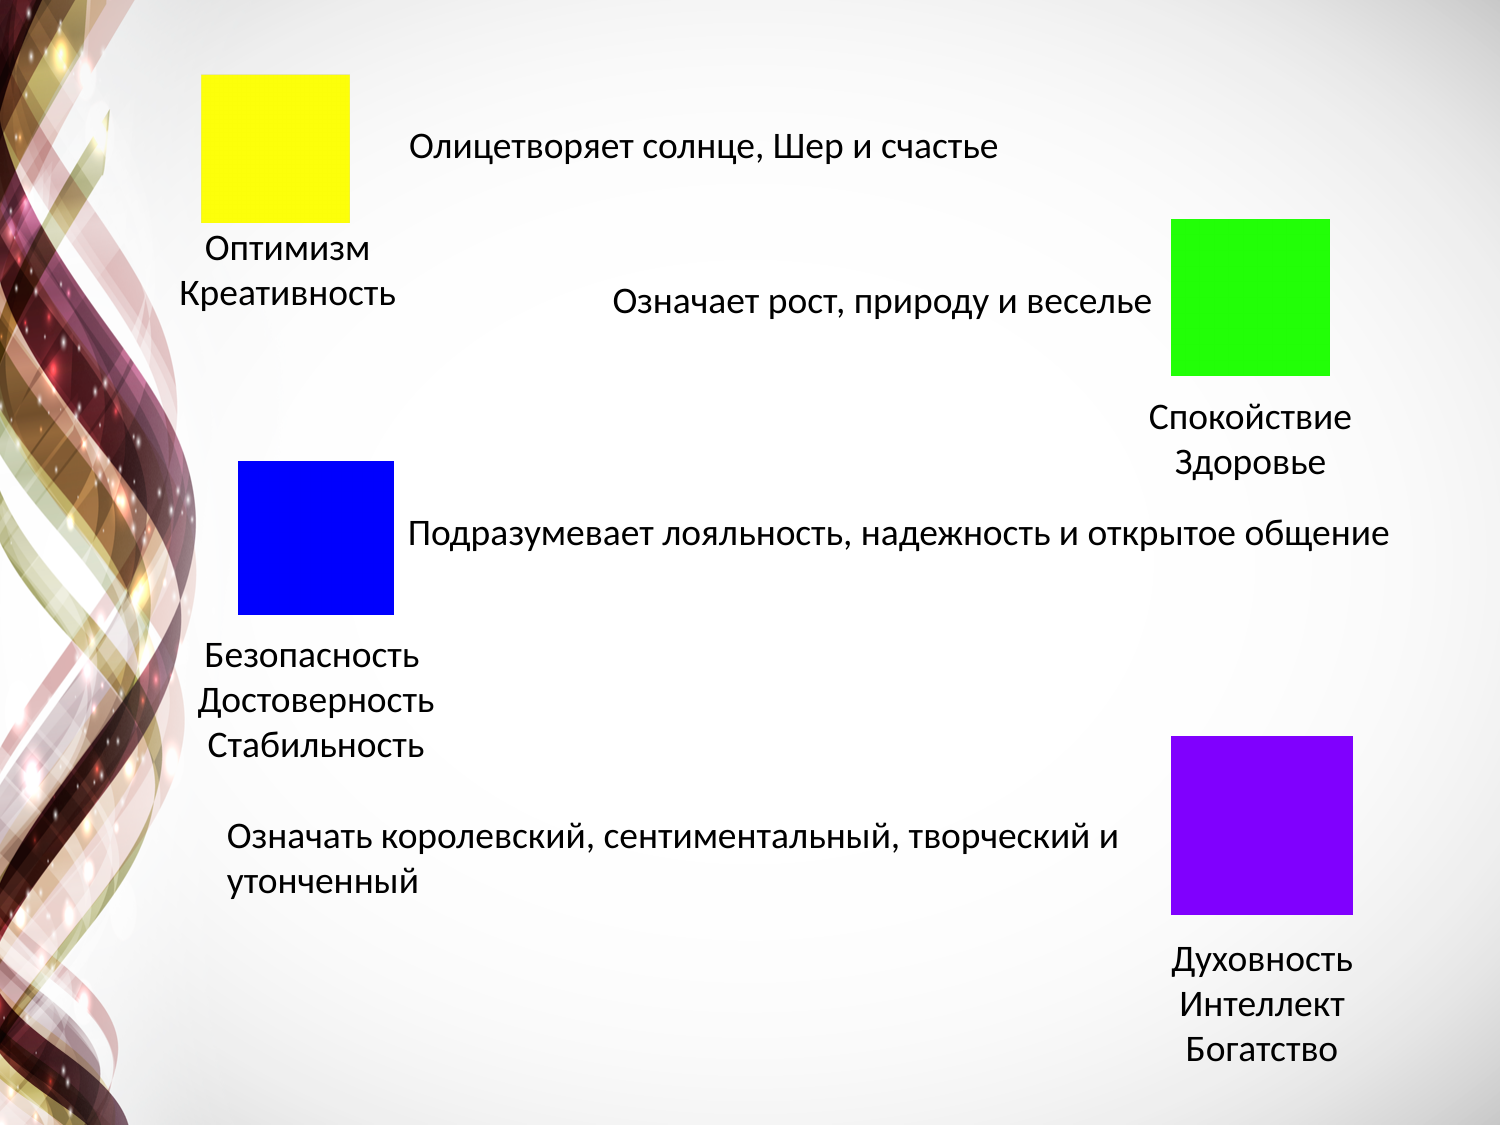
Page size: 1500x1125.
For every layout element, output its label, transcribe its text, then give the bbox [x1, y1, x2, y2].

text_box Спокойствие Здоровье [1117, 384, 1384, 490]
text_box Олицетворяет солнце, Шер и счастье [394, 113, 1015, 174]
text_box Означает рост, природу и веселье [597, 268, 1168, 328]
text_box Безопасность Достоверность Стабильность [182, 623, 450, 773]
text_box Духовность Интеллект Богатство [1156, 926, 1368, 1077]
text_box Подразумевает лояльность, надежность и открытое общение [394, 500, 1428, 561]
text_box Означать королевский, сентиментальный, творческий и утонченный [212, 803, 1171, 909]
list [201, 74, 350, 223]
text_box Оптимизм Креативность [123, 215, 452, 320]
picture [0, 0, 1500, 1125]
